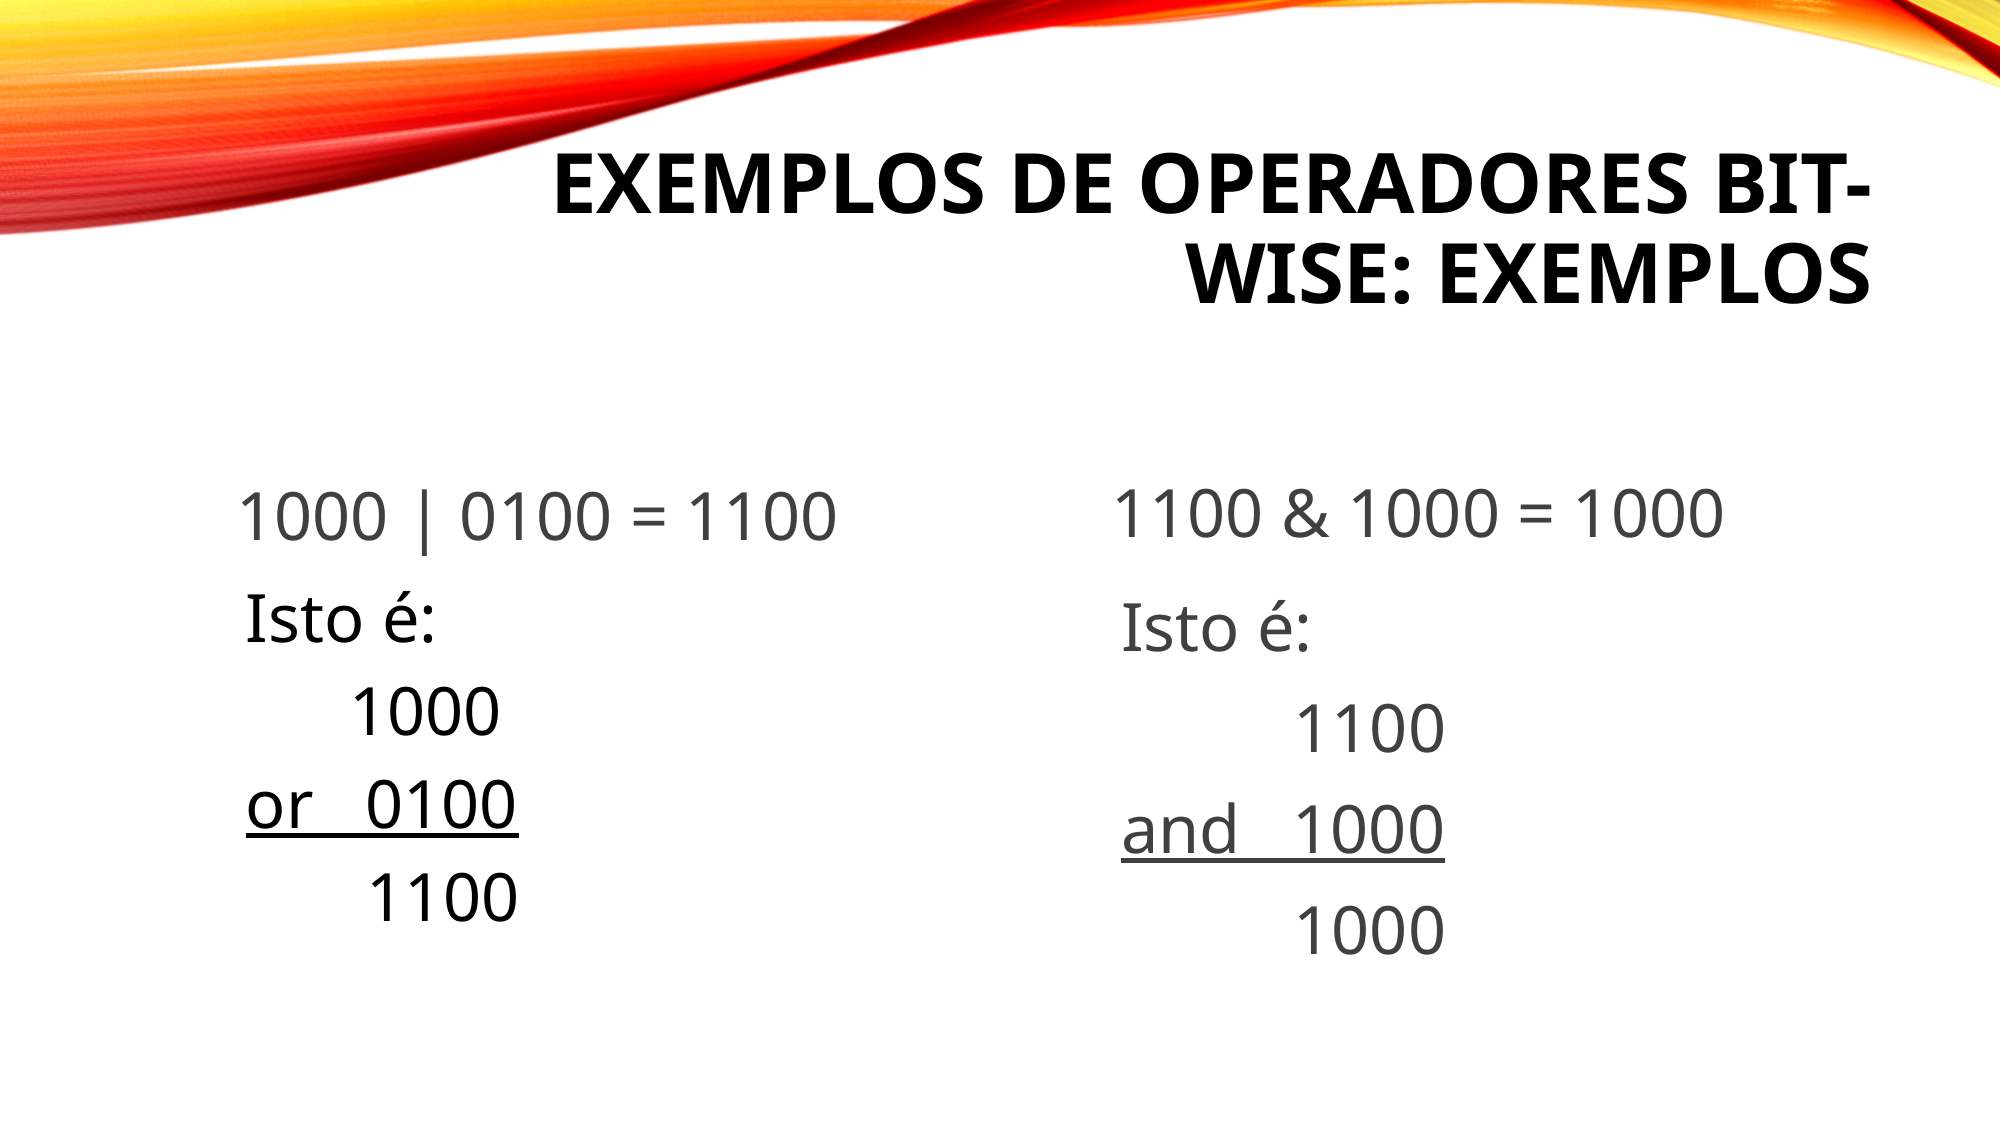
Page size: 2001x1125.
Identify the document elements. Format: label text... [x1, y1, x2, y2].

list Isto é: 1000 or 0100 1100 [230, 577, 754, 989]
text_box 1100 & 1000 = 1000 [1096, 463, 1827, 557]
picture [0, 0, 2000, 237]
title Exemplos de Operadores Bit-Wise: exemplos [474, 125, 1888, 338]
text_box 1000 | 0100 = 1100 [220, 466, 893, 561]
text_box Isto é: 1100 and 1000 1000 [1106, 577, 1629, 989]
